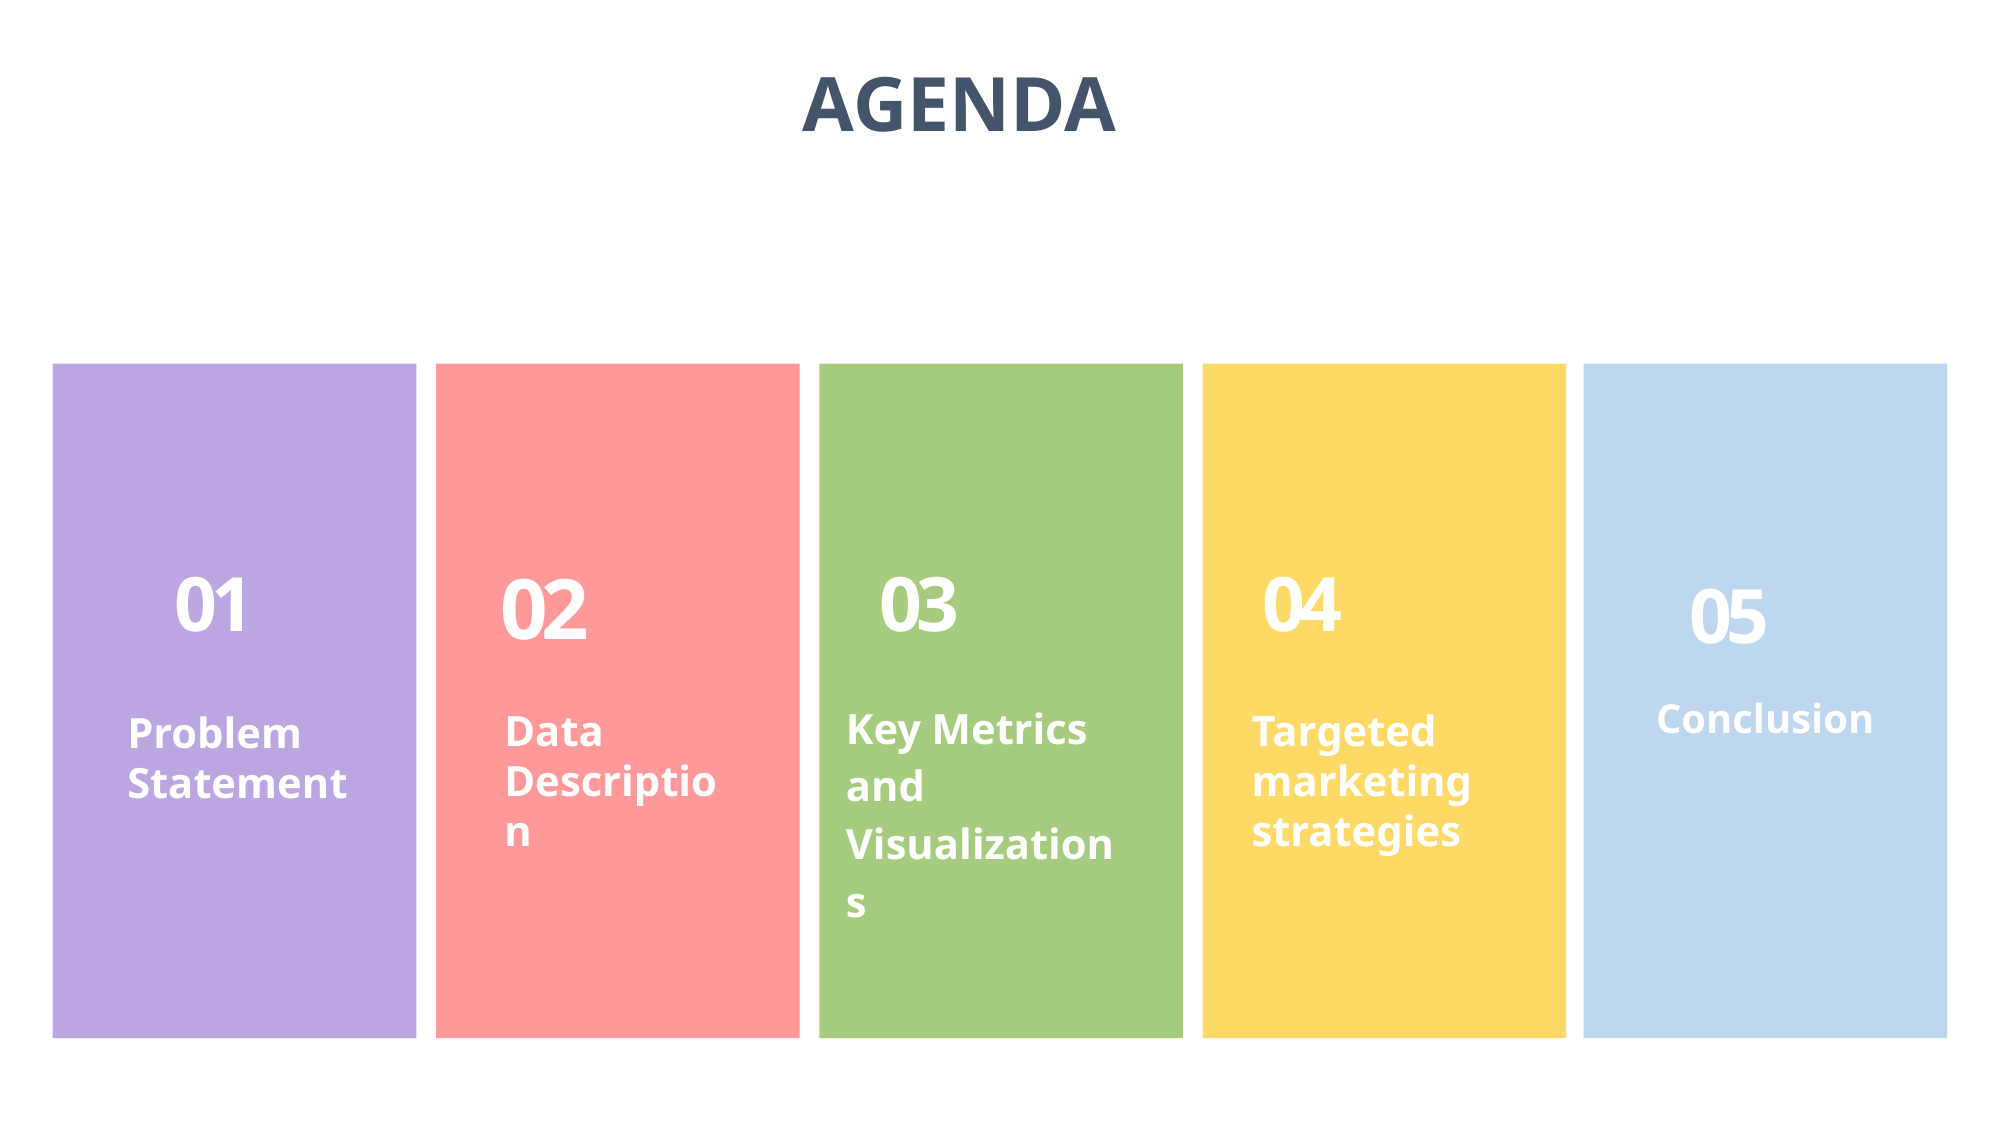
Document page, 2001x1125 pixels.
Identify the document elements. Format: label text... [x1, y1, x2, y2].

text_box AGENDA [788, 48, 1132, 154]
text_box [52, 363, 1948, 1039]
